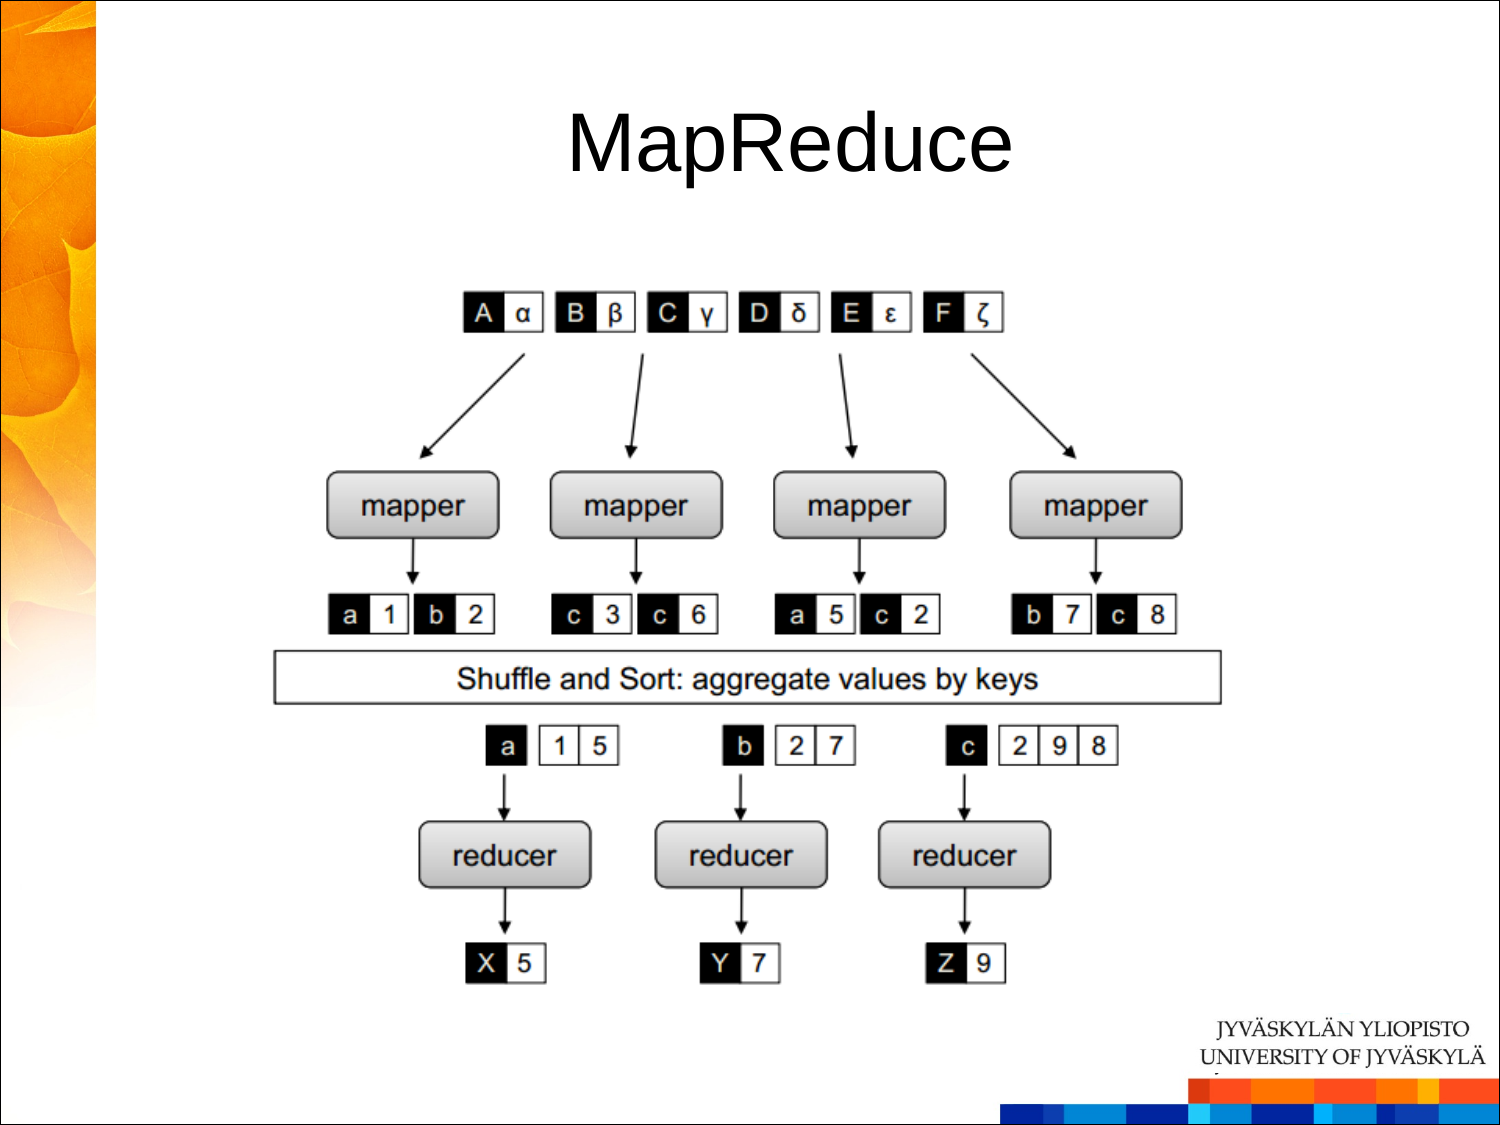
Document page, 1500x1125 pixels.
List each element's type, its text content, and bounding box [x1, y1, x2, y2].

text_box MapReduce [146, 44, 1436, 232]
picture [1, 1, 1499, 1124]
